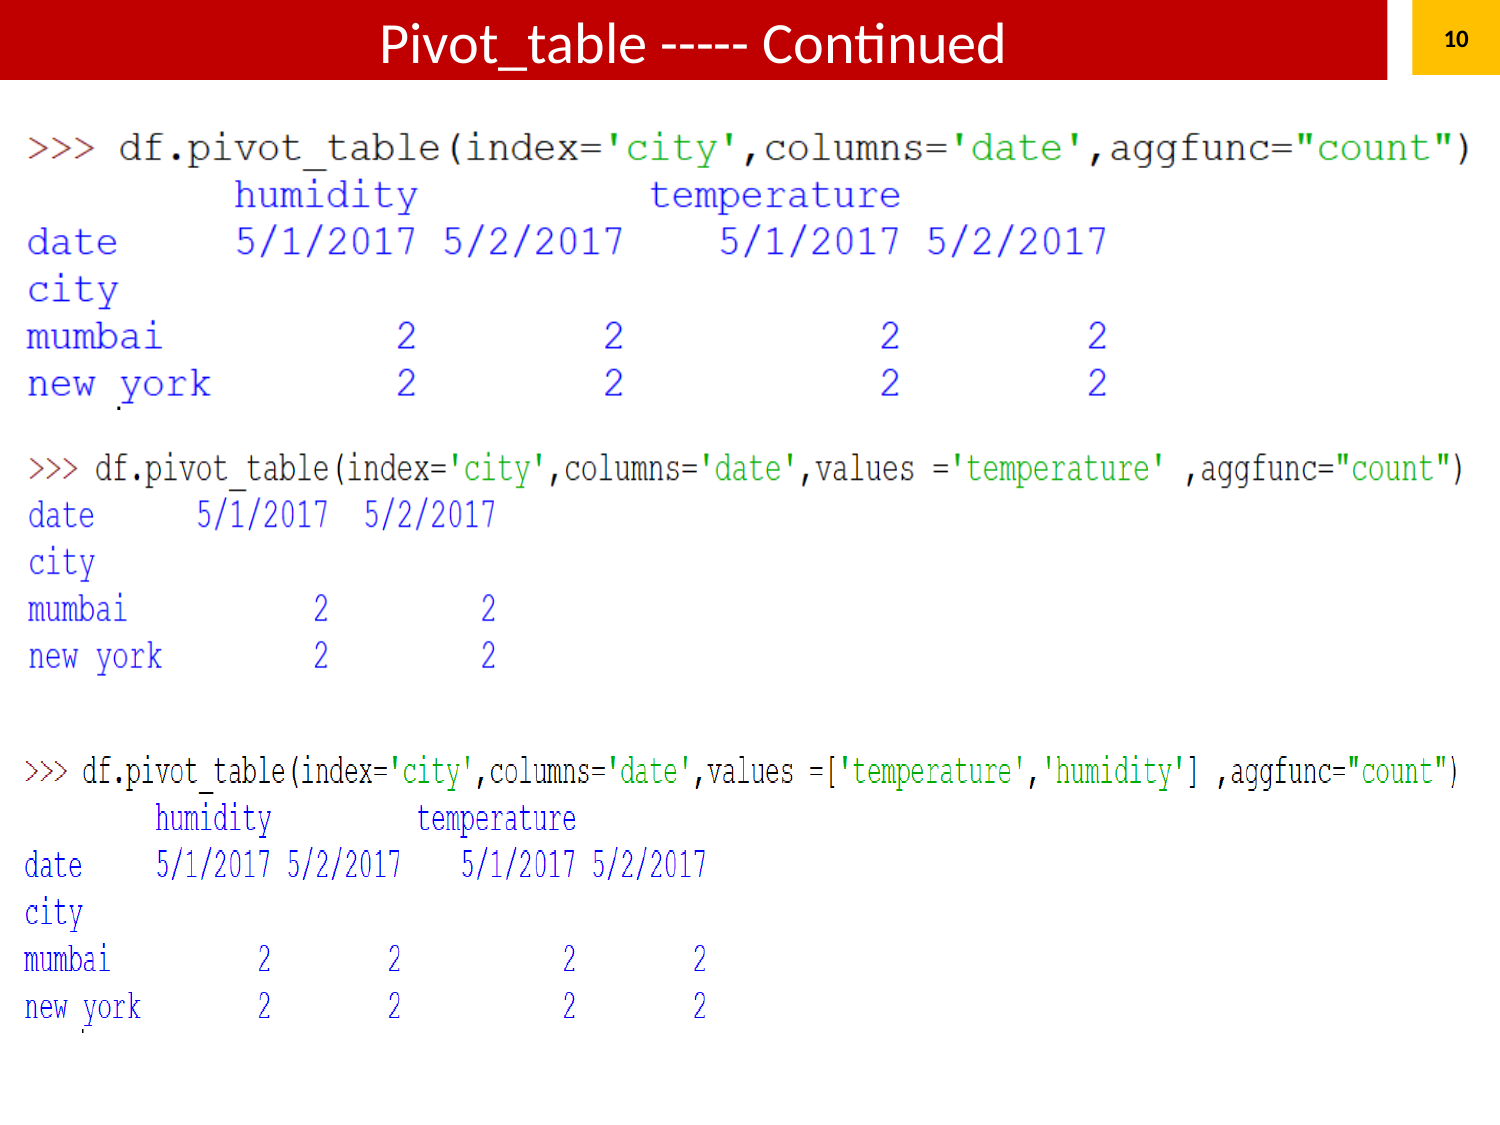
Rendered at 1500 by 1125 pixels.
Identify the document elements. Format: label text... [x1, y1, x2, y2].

slide_number 10 [1412, 0, 1500, 75]
picture [24, 124, 1476, 410]
picture [24, 445, 1463, 680]
picture [24, 749, 1463, 1034]
title Pivot_table ----- Continued [0, 0, 1388, 80]
